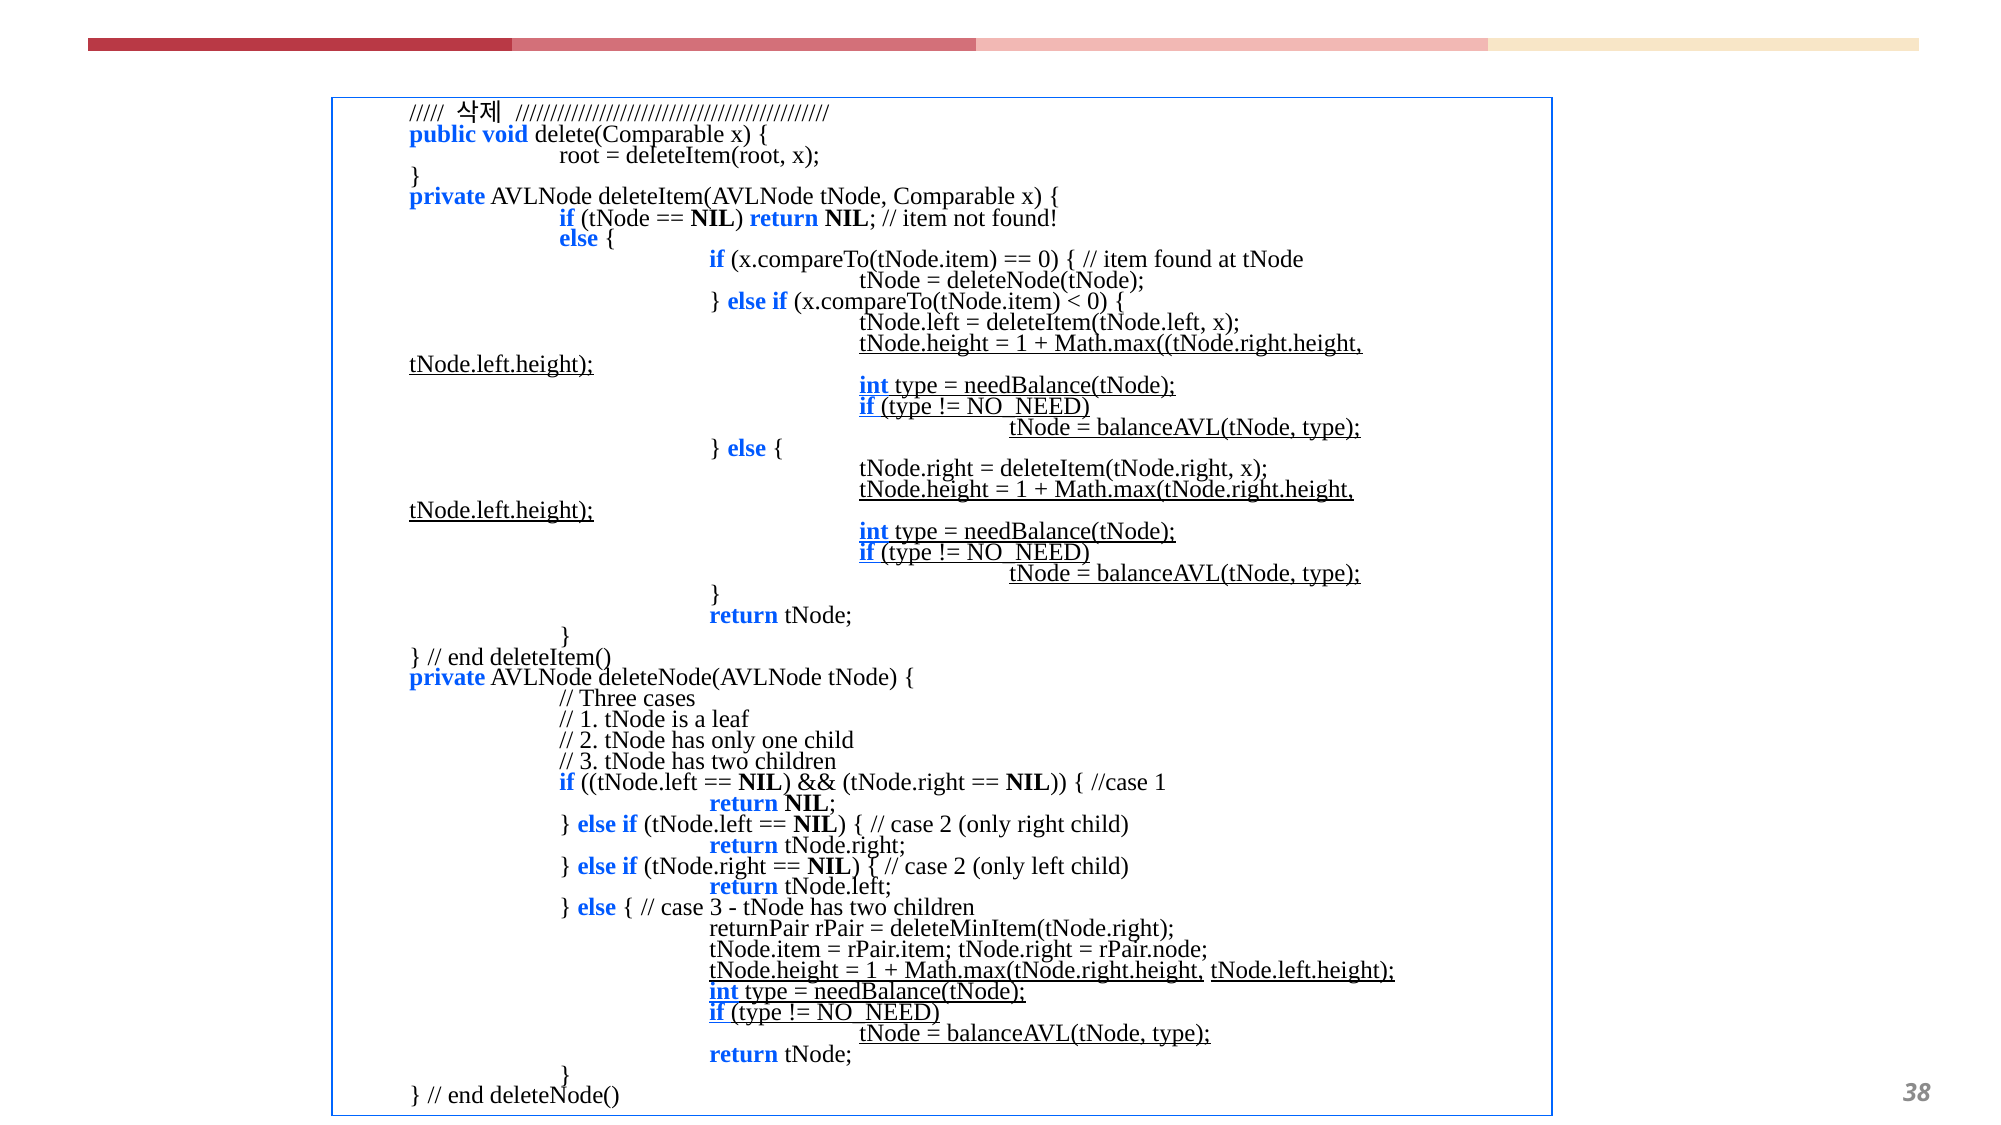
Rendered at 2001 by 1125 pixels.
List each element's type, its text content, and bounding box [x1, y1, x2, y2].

text_box ///// 삭제 ///////////////////////////////////////////// public void delete(Comparable x) { root = deleteItem(root, x); } private AVLNode deleteItem(AVLNode tNode, Comparable x) { if (tNode == NIL) return NIL; // item not found! else { if (x.compareTo(tNode.item) == 0) { // item found at tNode tNode = deleteNode(tNode); } else if (x.compareTo(tNode.item) < 0) { tNode.left = deleteItem(tNode.left, x); tNode.height = 1 + Math.max((tNode.right.height, tNode.left.height); int type = needBalance(tNode); if (type != NO_NEED) tNode = balanceAVL(tNode, type); } else { tNode.right = deleteItem(tNode.right, x); tNode.height = 1 + Math.max(tNode.right.height, tNode.left.height); int type = needBalance(tNode); if (type != NO_NEED) tNode = balanceAVL(tNode, type); } return tNode; } } // end deleteItem() private AVLNode deleteNode(AVLNode tNode) { // Three cases // 1. tNode is a leaf // 2. tNode has only one child // 3. tNode has two children if ((tNode.left == NIL) && (tNode.right == NIL)) { //case 1 return NIL; } else if (tNode.left == NIL) { // case 2 (only right child) return tNode.right; } else if (tNode.right == NIL) { // case 2 (only left child) return tNode.left; } else { // case 3 - tNode has two children returnPair rPair = deleteMinItem(tNode.right); tNode.item = rPair.item; tNode.right = rPair.node; tNode.height = 1 + Math.max(tNode.right.height, tNode.left.height); int type = needBalance(tNode); if (type != NO_NEED) tNode = balanceAVL(tNode, type); return tNode; } } // end deleteNode() [332, 97, 1552, 1116]
